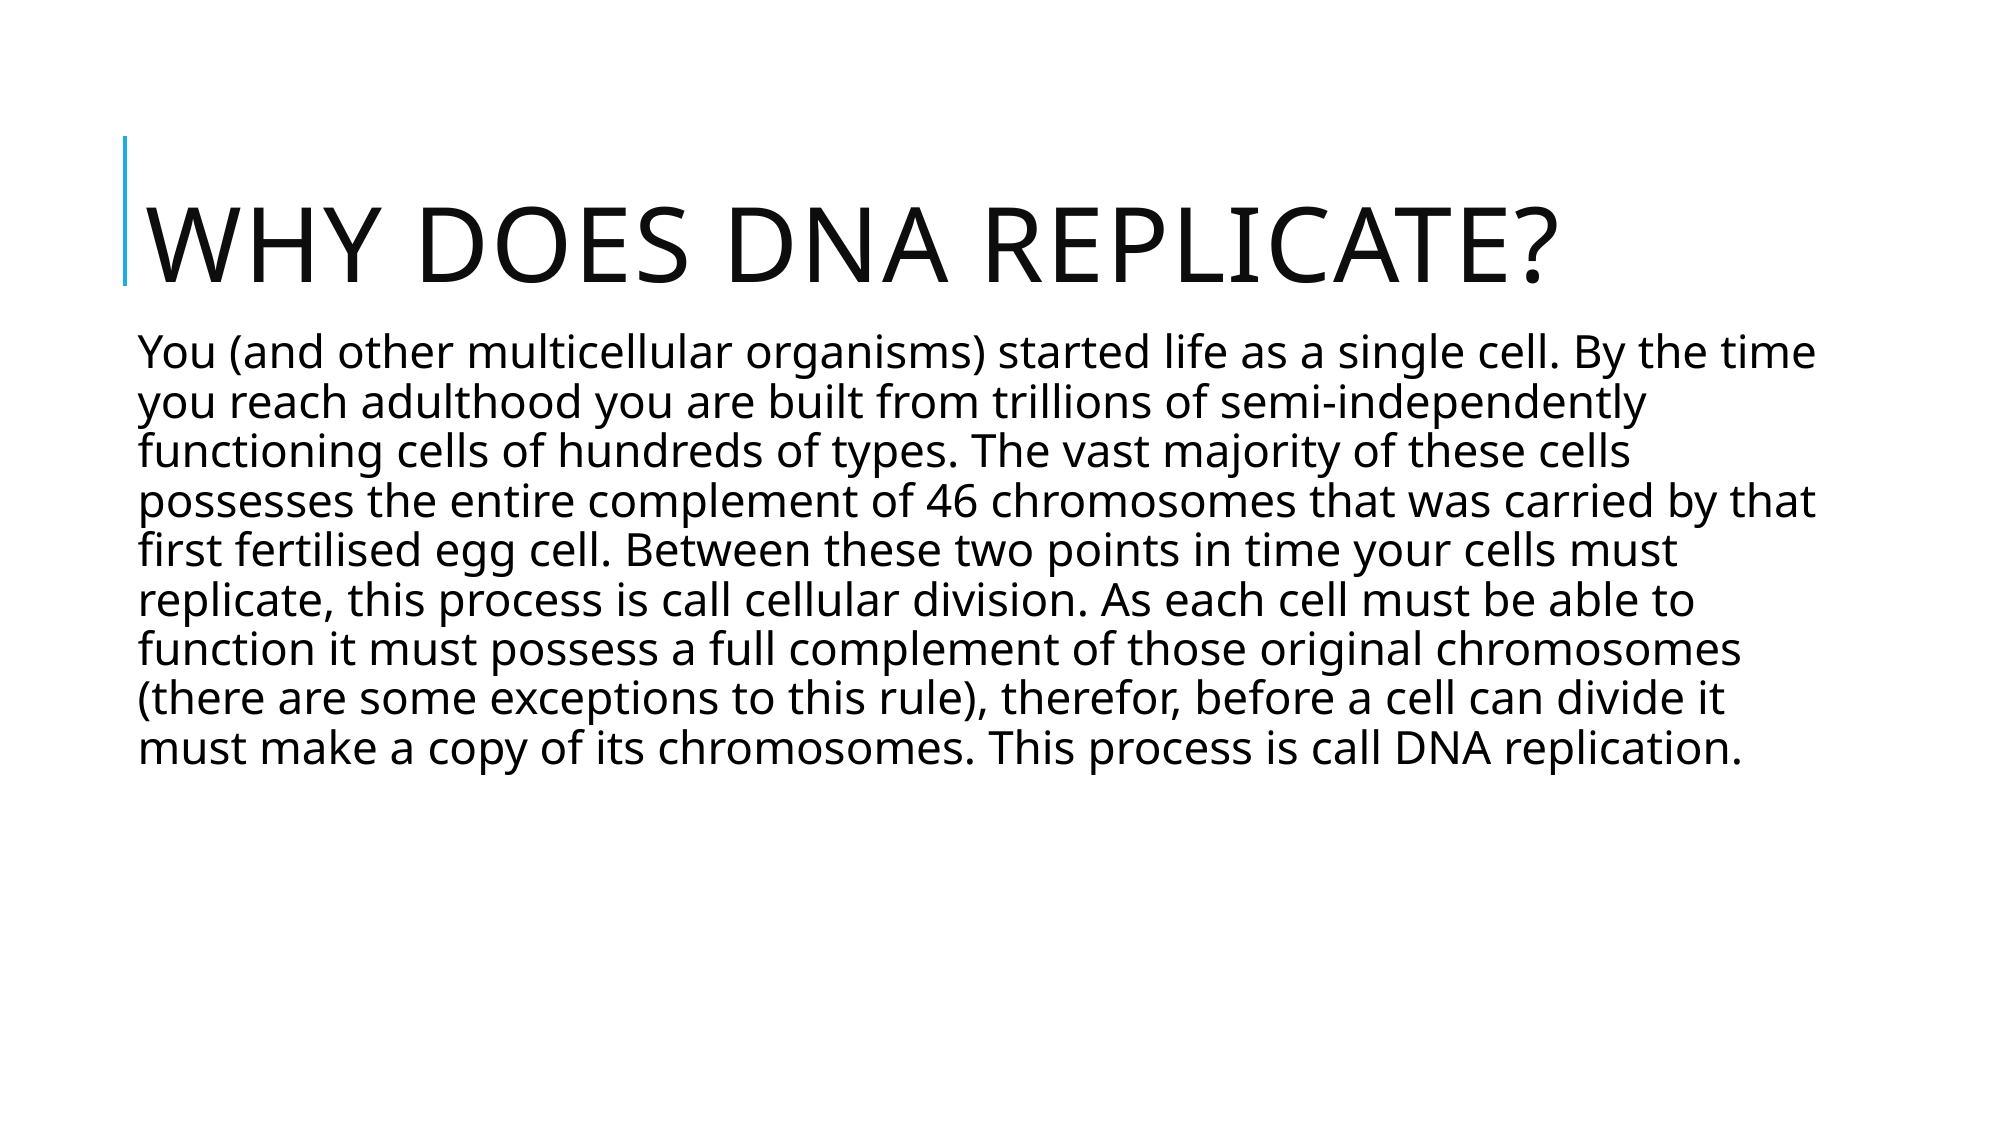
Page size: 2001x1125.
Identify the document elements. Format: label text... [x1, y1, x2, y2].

text_box You (and other multicellular organisms) started life as a single cell. By the time you reach adulthood you are built from trillions of semi-independently functioning cells of hundreds of types. The vast majority of these cells possesses the entire complement of 46 chromosomes that was carried by that first fertilised egg cell. Between these two points in time your cells must replicate, this process is call cellular division. As each cell must be able to function it must possess a full complement of those original chromosomes (there are some exceptions to this rule), therefor, before a cell can divide it must make a copy of its chromosomes. This process is call DNA replication. [130, 321, 1849, 1077]
title WHY DOES DNA REPLICATE? [130, 182, 1725, 310]
